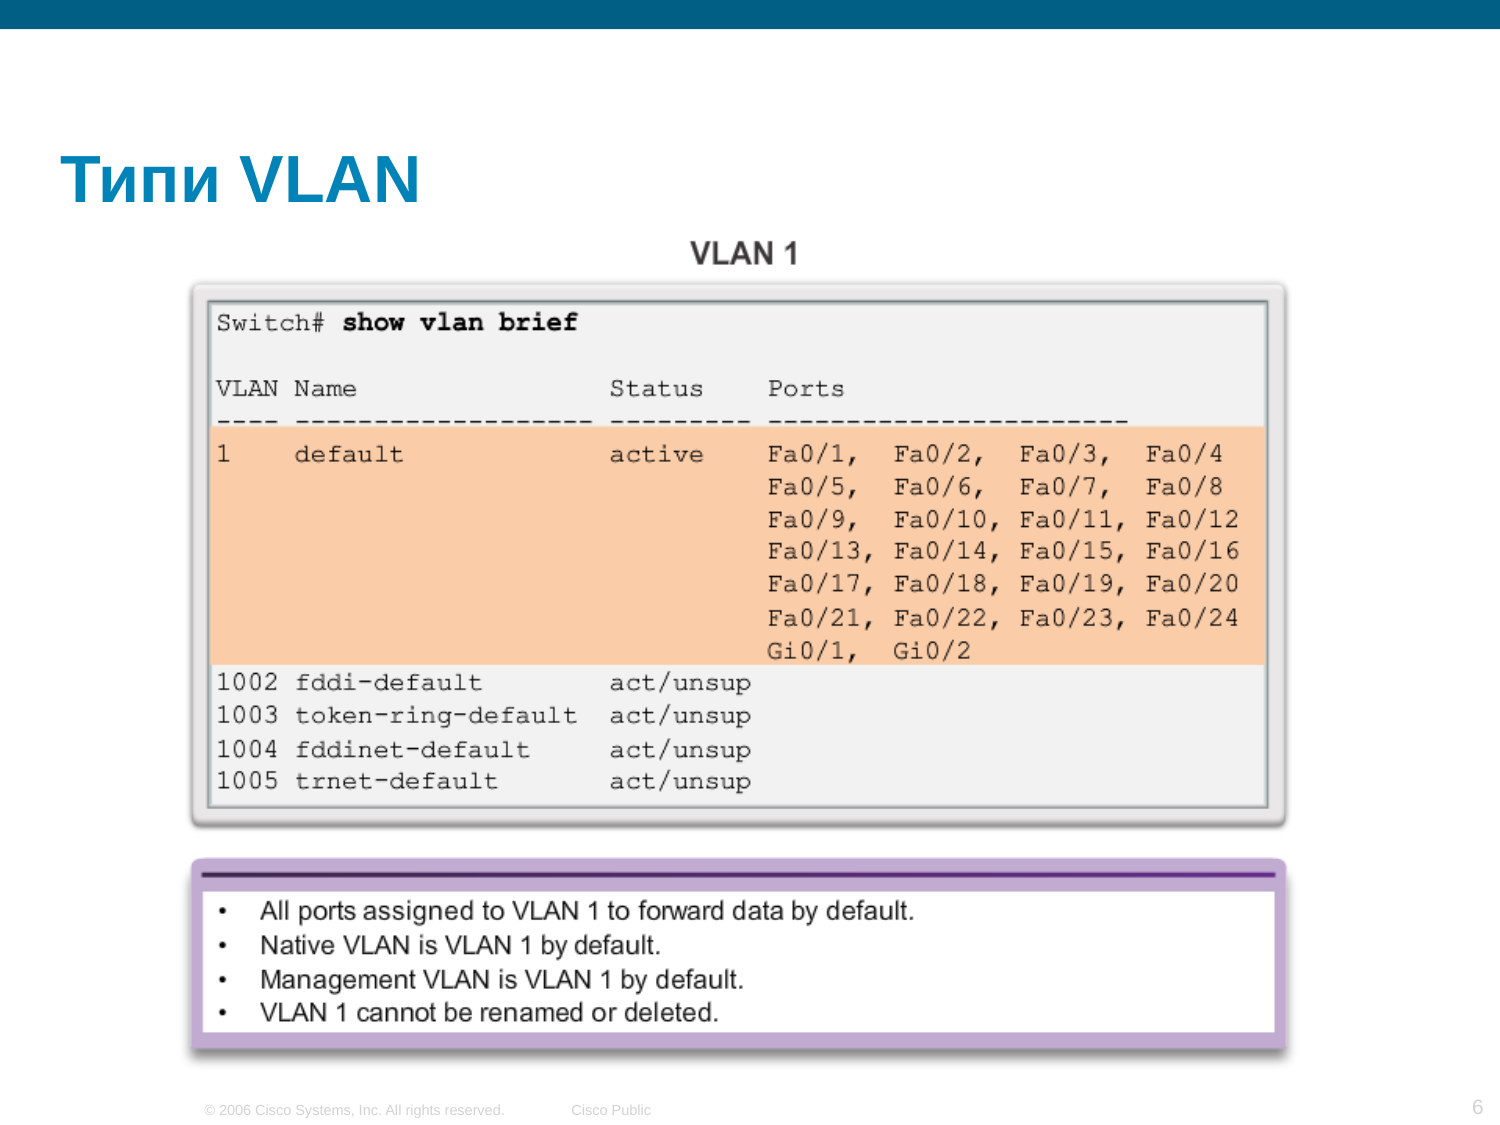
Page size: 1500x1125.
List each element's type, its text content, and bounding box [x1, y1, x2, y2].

title Типи VLAN [47, 85, 1384, 224]
picture [170, 232, 1303, 1079]
